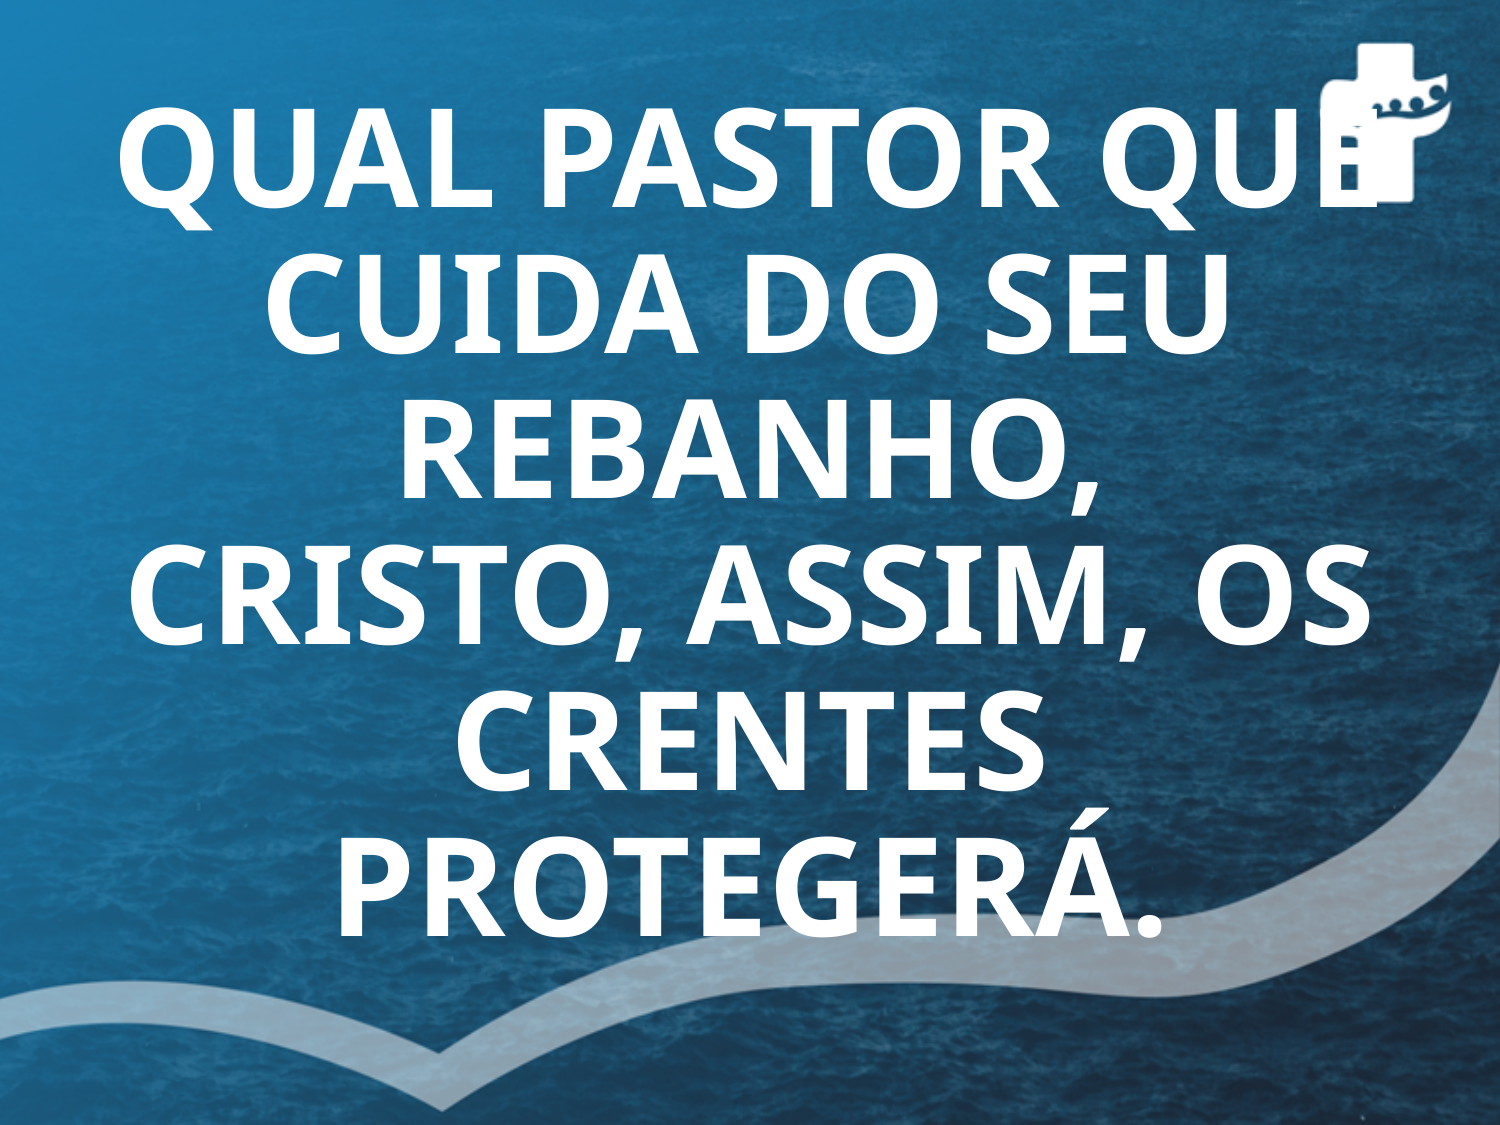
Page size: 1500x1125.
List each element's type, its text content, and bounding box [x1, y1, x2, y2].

title QUAL PASTOR QUE CUIDA DO SEU REBANHO, CRISTO, ASSIM, OS CRENTES PROTEGERÁ. [0, 432, 1500, 621]
picture [0, 621, 1500, 1125]
picture [0, 0, 1500, 432]
